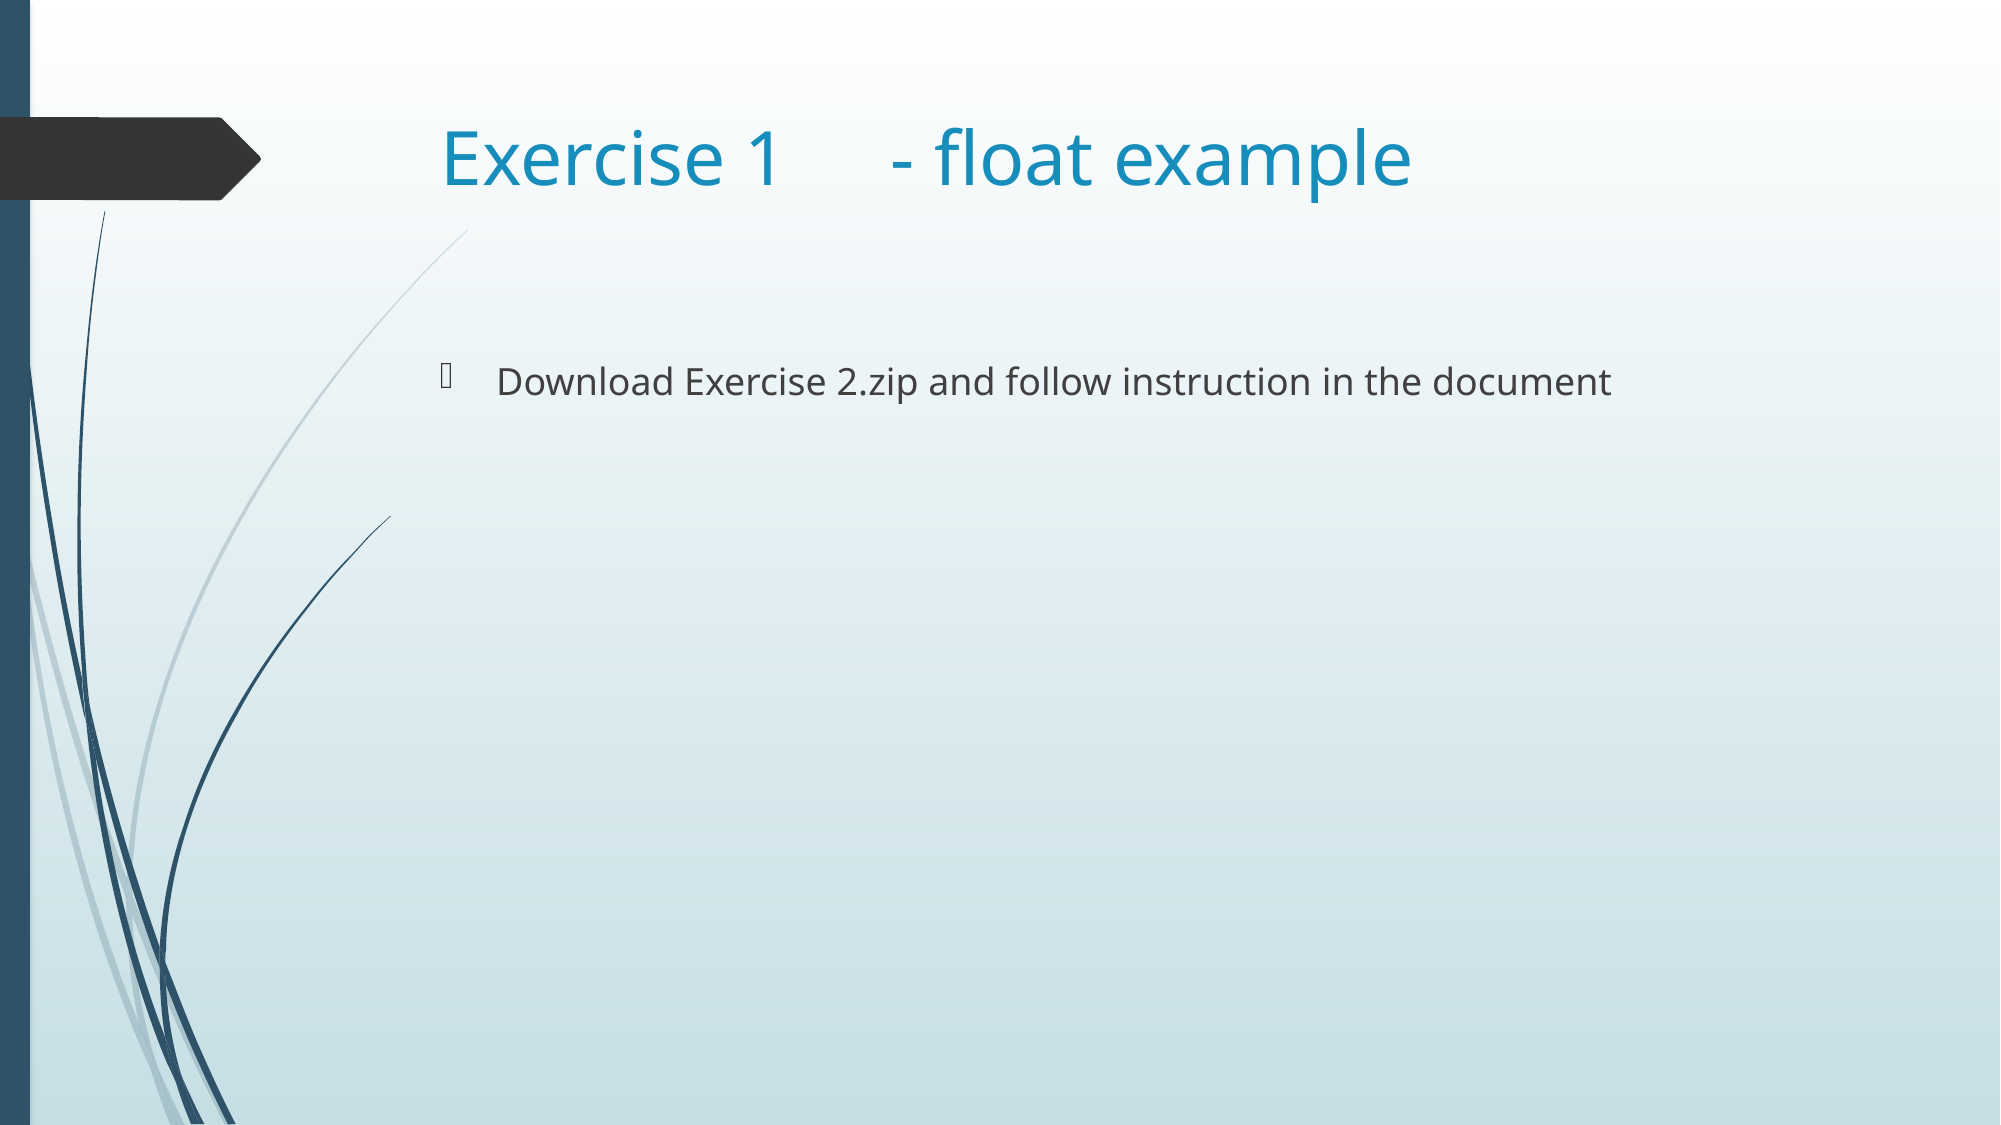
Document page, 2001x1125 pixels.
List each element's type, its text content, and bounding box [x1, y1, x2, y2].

list Download Exercise 2.zip and follow instruction in the document [424, 350, 1888, 970]
title Exercise 1 - float example [425, 102, 1888, 313]
